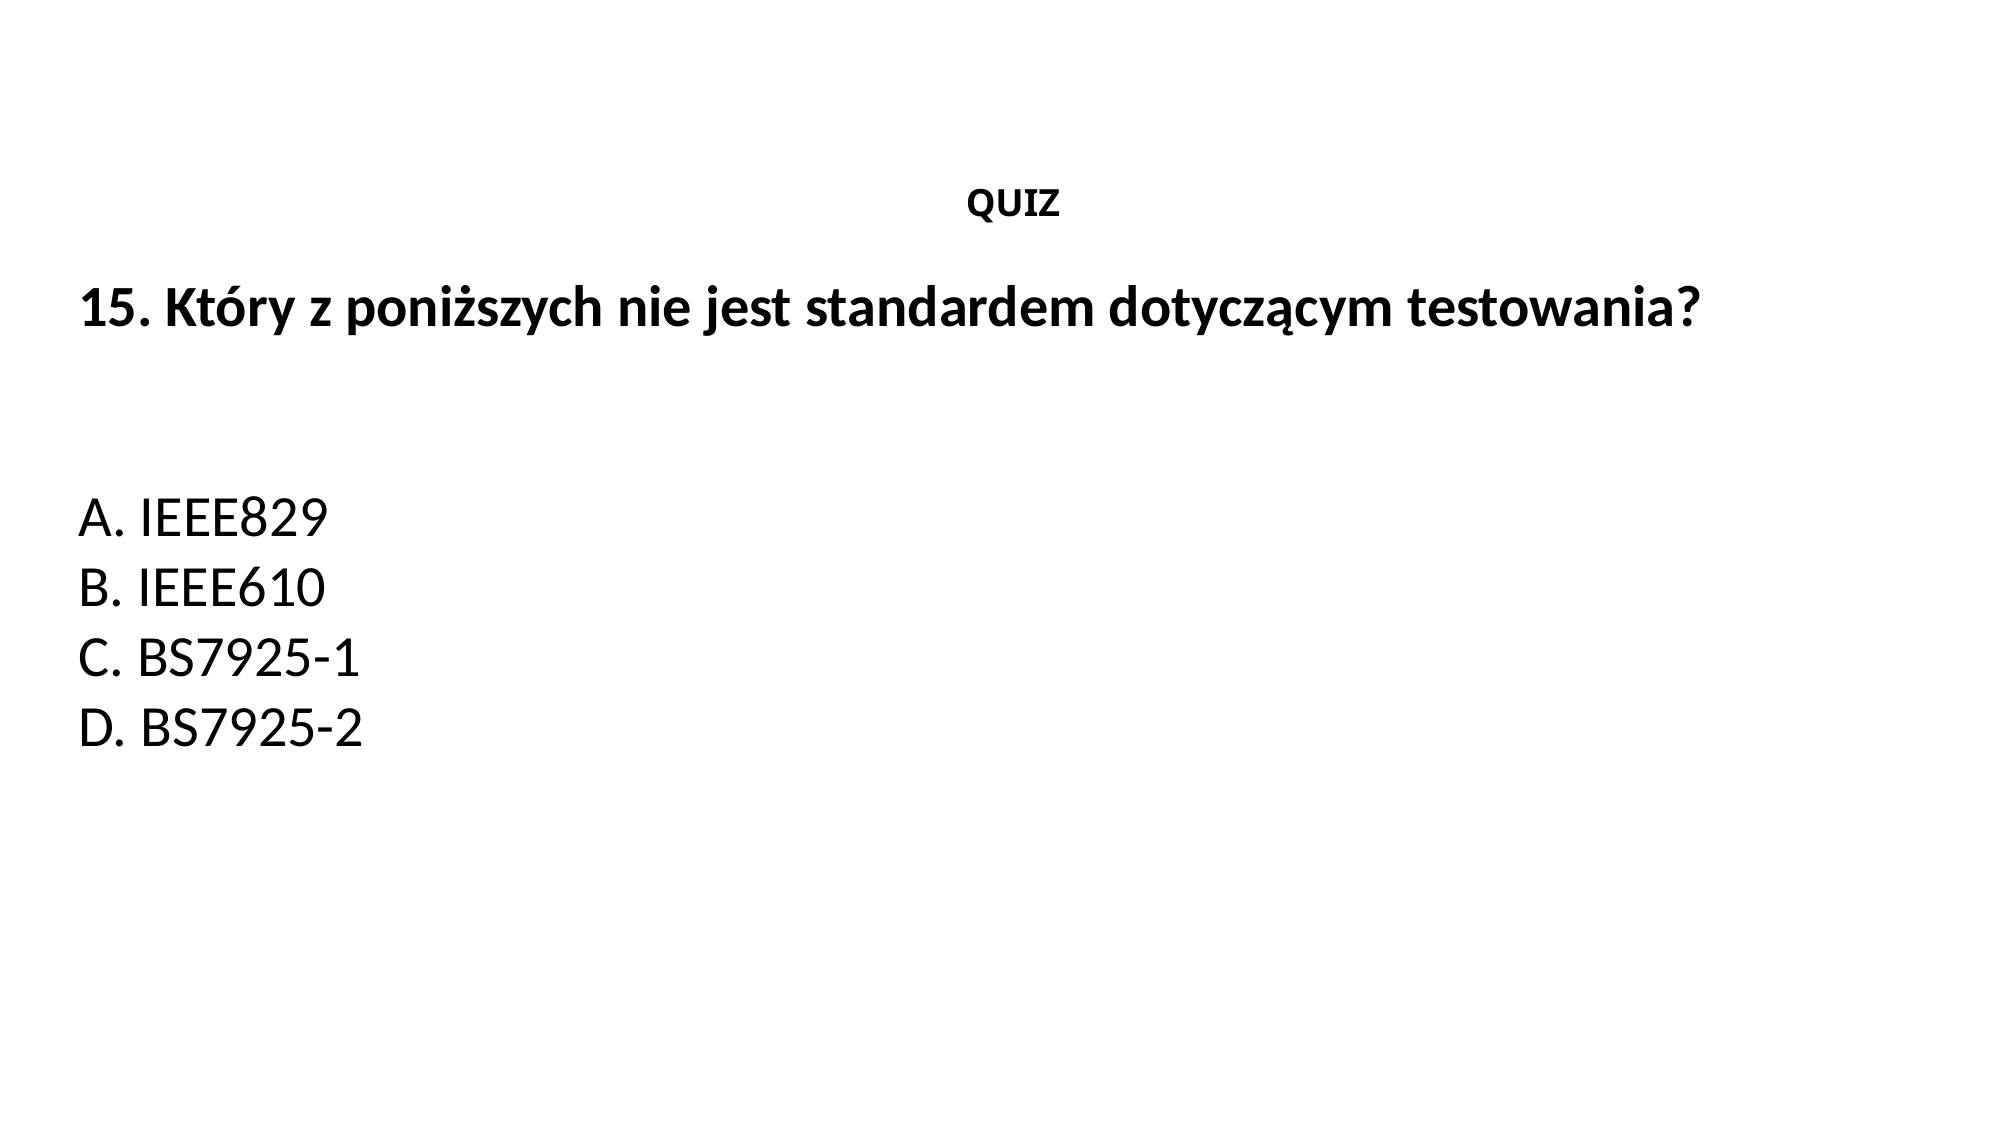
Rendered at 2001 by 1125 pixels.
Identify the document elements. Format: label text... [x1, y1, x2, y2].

text_box QUIZ 15. Który z poniższych nie jest standardem dotyczącym testowania? A. IEEE829 B. IEEE610 C. BS7925-1 D. BS7925-2 [63, 171, 1963, 811]
